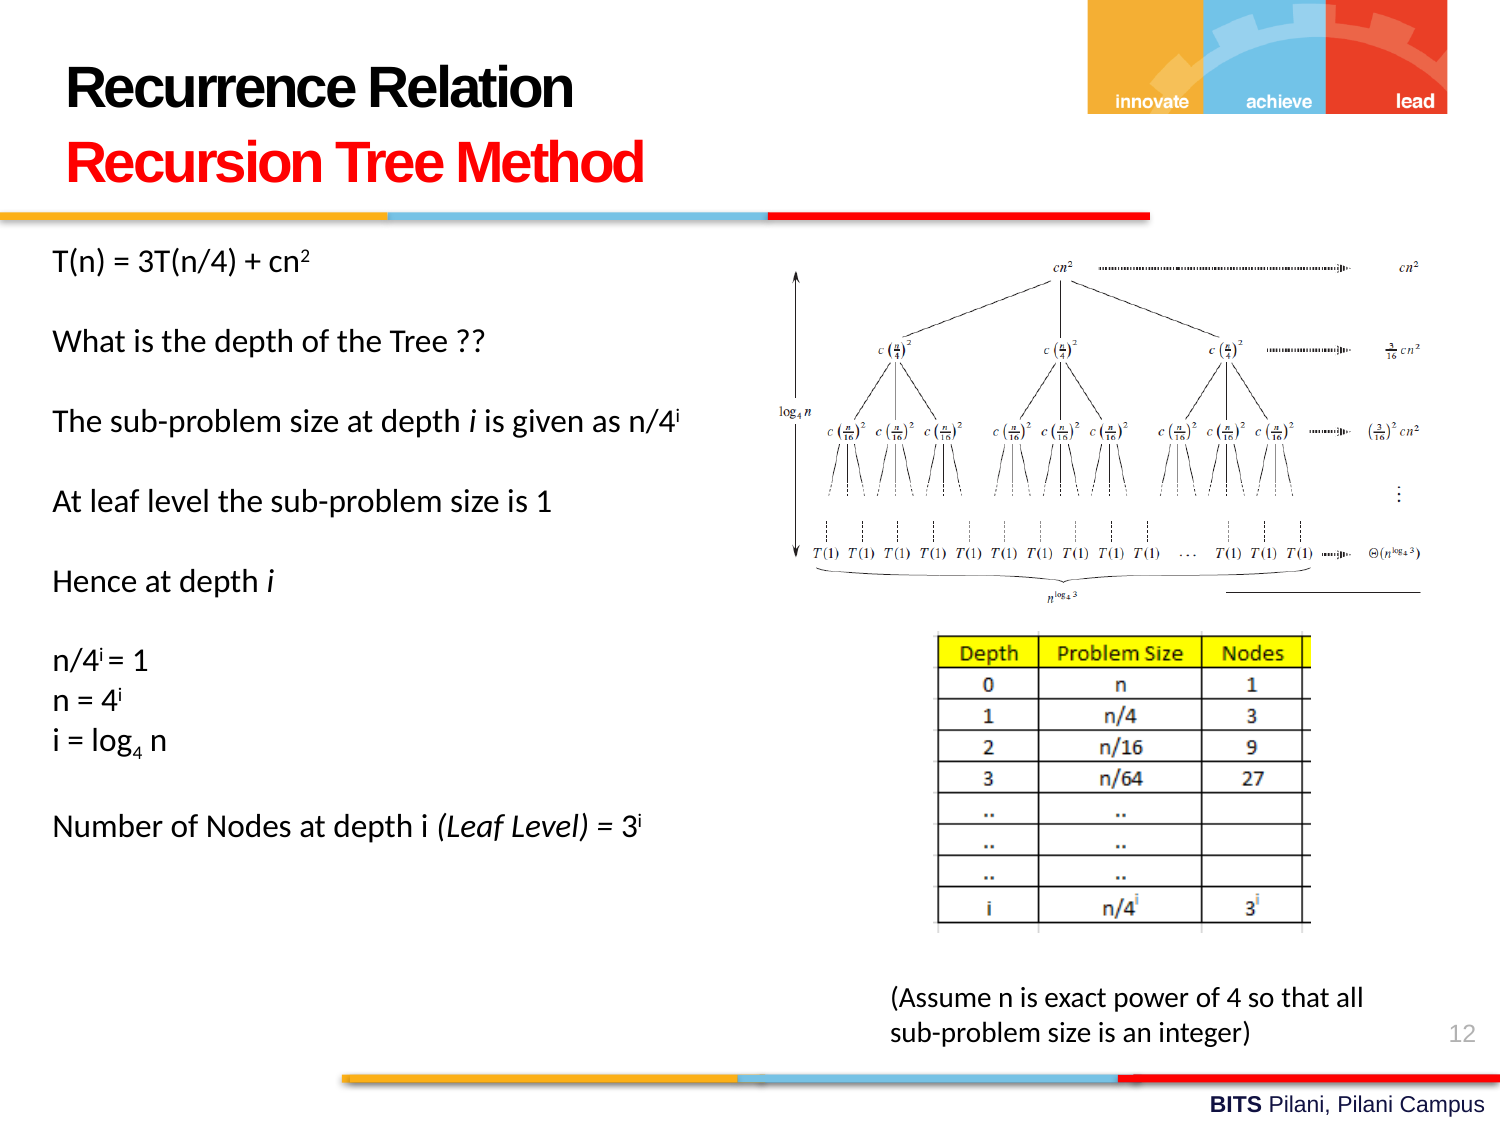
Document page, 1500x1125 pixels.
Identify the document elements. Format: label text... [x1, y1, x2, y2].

picture [933, 631, 1311, 934]
slide_number 12 [1141, 1002, 1492, 1063]
text_box T(n) = 3T(n/4) + cn2 What is the depth of the Tree ?? The sub-problem size at depth i is given as n/4i At leaf level the sub-problem size is 1 Hence at depth i n/4i = 1 n = 4i i = log4 n Number of Nodes at depth i (Leaf Level) = 3i [37, 231, 1000, 851]
picture [1087, 0, 1448, 114]
text_box (Assume n is exact power of 4 so that all sub-problem size is an integer) [875, 971, 1408, 1056]
list Recurrence Relation Recursion Tree Method [50, 24, 1238, 213]
picture [749, 233, 1452, 611]
